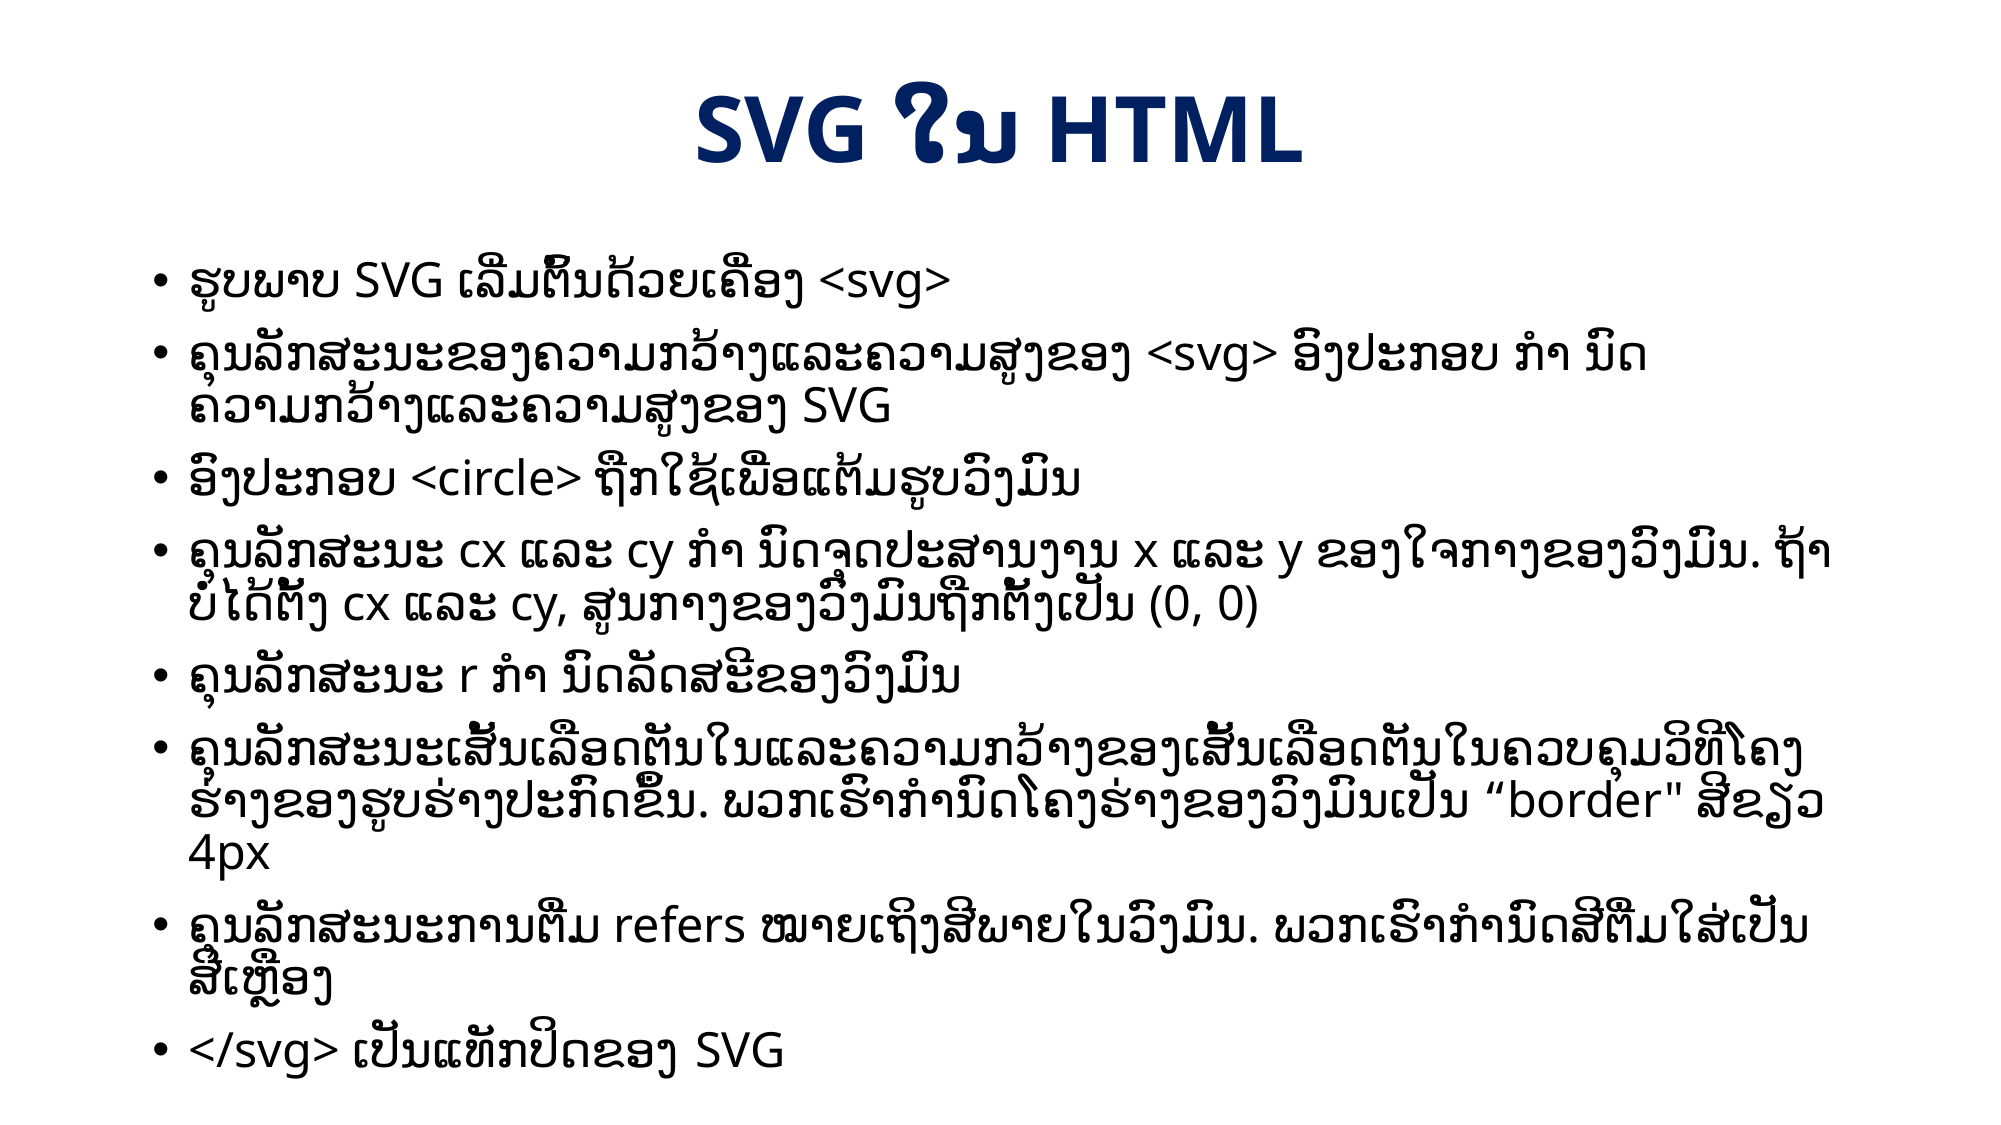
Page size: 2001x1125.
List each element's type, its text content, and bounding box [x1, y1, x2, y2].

title SVG ໃນ HTML [137, 23, 1863, 242]
list ຮູບພາບ SVG ເລີ່ມຕົ້ນດ້ວຍເຄື່ອງ <svg> ຄຸນລັກສະນະຂອງຄວາມກວ້າງແລະຄວາມສູງຂອງ <svg> ອົງປະກອບ ກຳ ນົດຄວາມກວ້າງແລະຄວາມສູງຂອງ SVG ອົງປະກອບ <circle> ຖືກໃຊ້ເພື່ອແຕ້ມຮູບວົງມົນ ຄຸນລັກສະນະ cx ແລະ cy ກຳ ນົດຈຸດປະສານງານ x ແລະ y ຂອງໃຈກາງຂອງວົງມົນ. ຖ້າບໍ່ໄດ້ຕັ້ງ cx ແລະ cy, ສູນກາງຂອງວົງມົນຖືກຕັ້ງເປັນ (0, 0) ຄຸນລັກສະນະ r ກຳ ນົດລັດສະີຂອງວົງມົນ ຄຸນລັກສະນະເສັ້ນເລືອດຕັນໃນແລະຄວາມກວ້າງຂອງເສັ້ນເລືອດຕັນໃນຄວບຄຸມວິທີໂຄງຮ່າງຂອງຮູບຮ່າງປະກົດຂຶ້ນ. ພວກເຮົາກໍານົດໂຄງຮ່າງຂອງວົງມົນເປັນ “border" ສີຂຽວ 4px ຄຸນລັກສະນະການຕື່ມ refers ໝາຍເຖິງສີພາຍໃນວົງມົນ. ພວກເຮົາກໍານົດສີຕື່ມໃສ່ເປັນສີເຫຼືອງ </svg> ເປັນແທັກປິດຂອງ SVG [137, 248, 1863, 1087]
